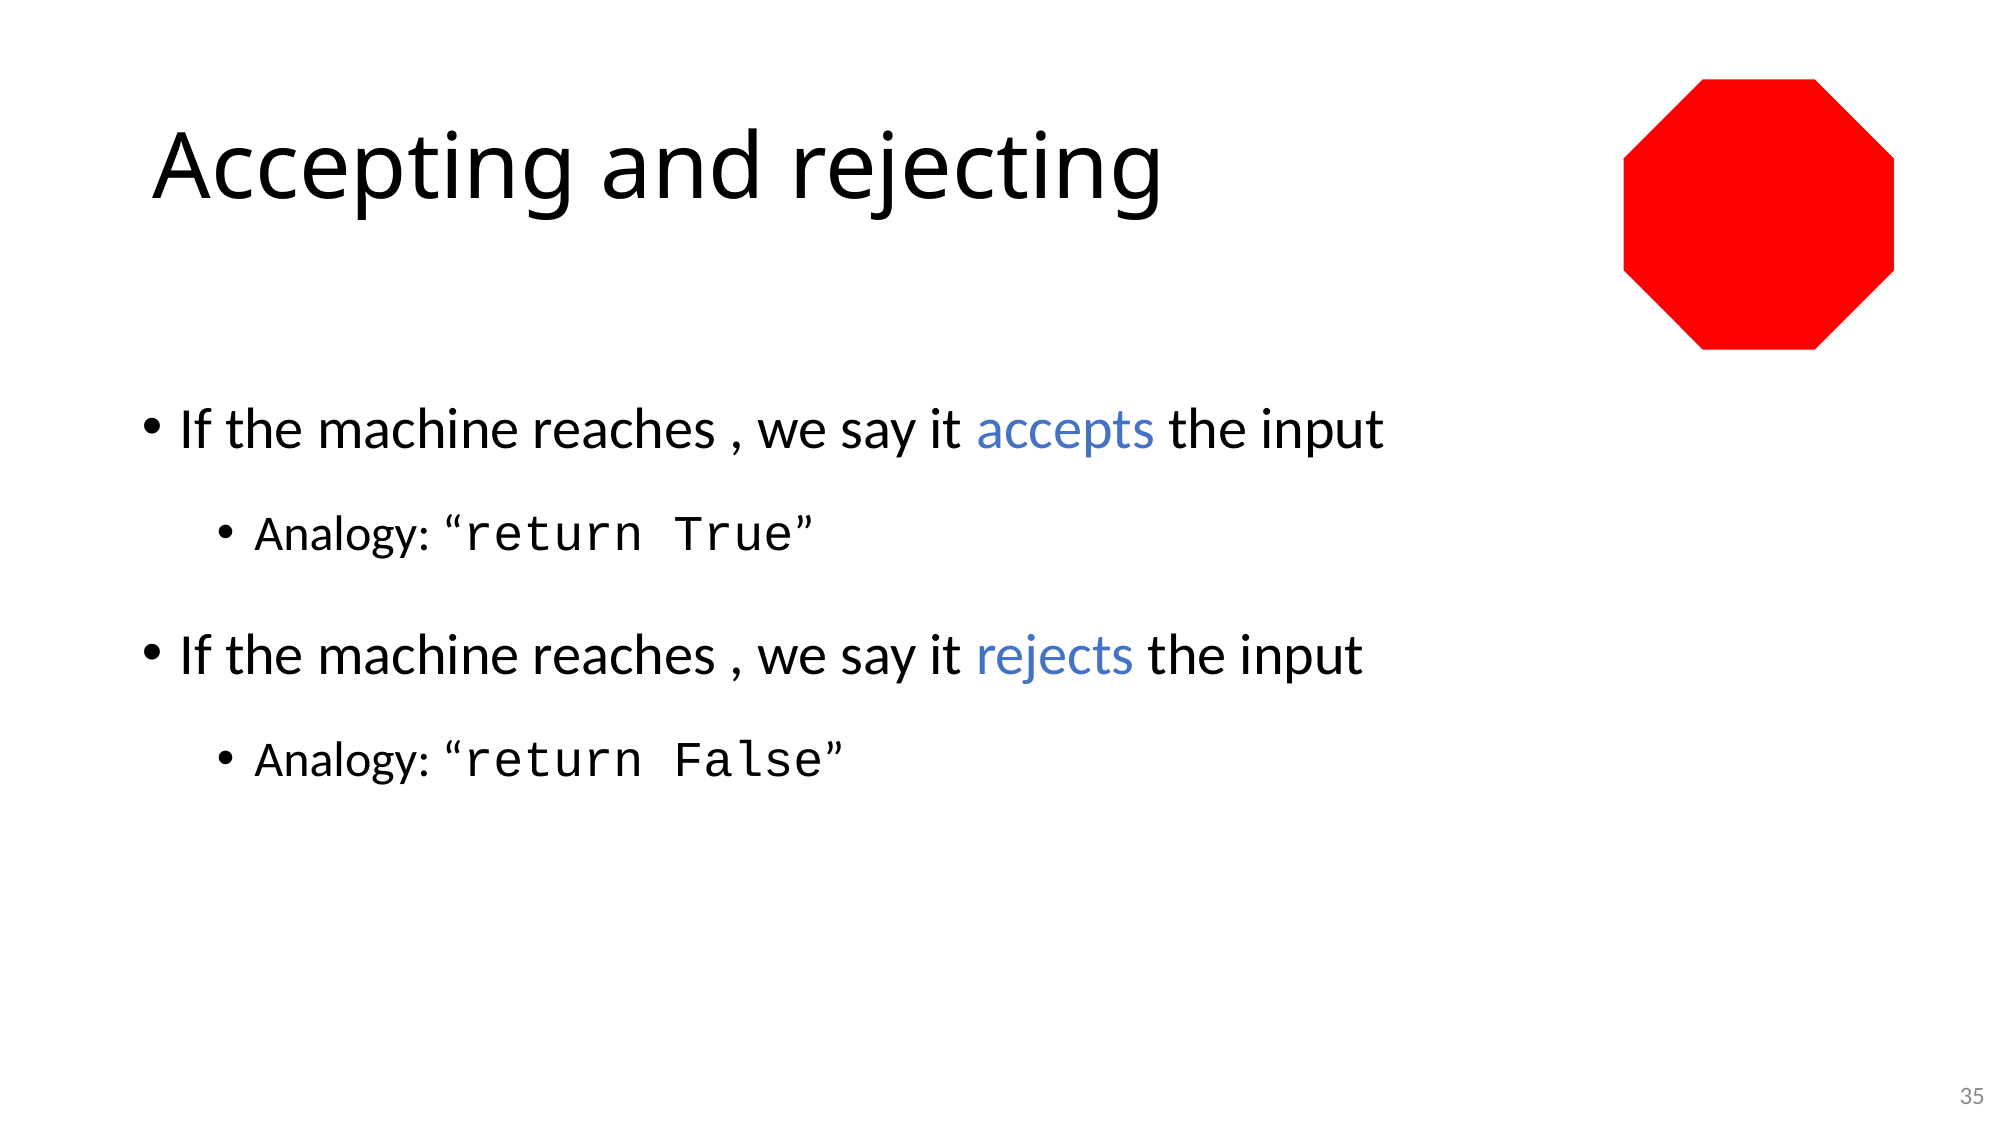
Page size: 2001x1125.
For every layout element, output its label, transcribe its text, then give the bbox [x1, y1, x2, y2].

title Accepting and rejecting [137, 59, 1863, 278]
text_box [1643, 99, 1875, 330]
slide_number 35 [1550, 1064, 2000, 1125]
